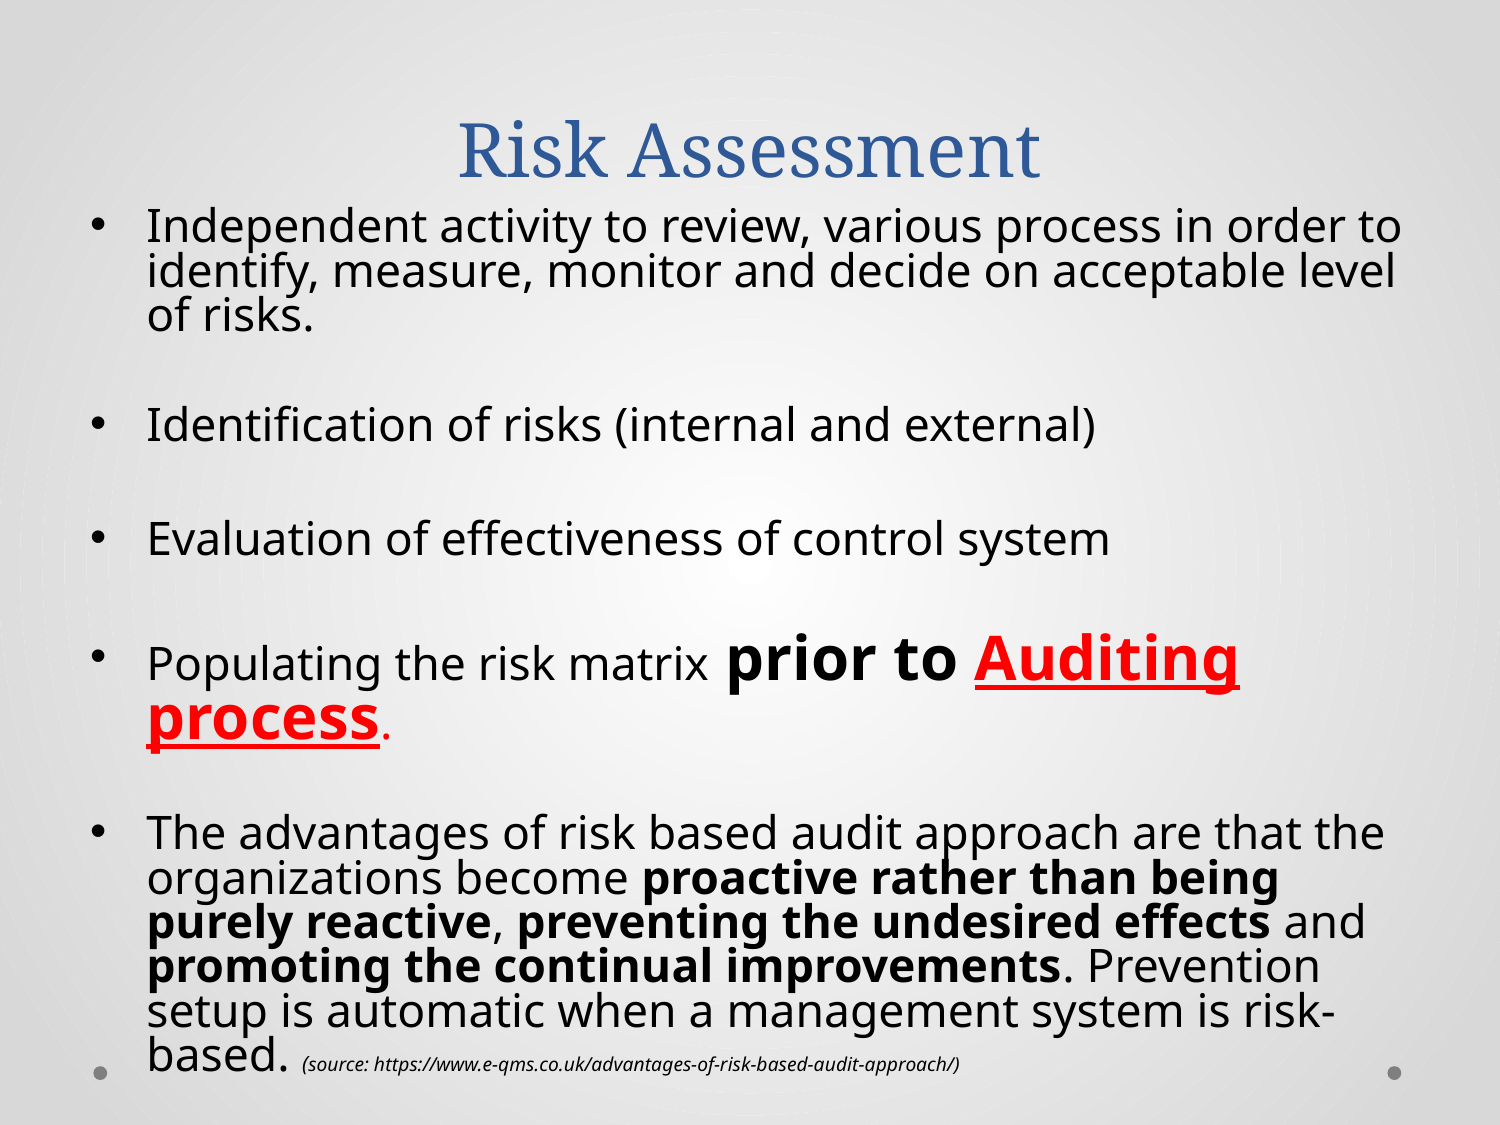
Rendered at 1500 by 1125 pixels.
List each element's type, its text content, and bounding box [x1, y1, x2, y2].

title Risk Assessment [75, 0, 1425, 200]
list Independent activity to review, various process in order to identify, measure, monitor and decide on acceptable level of risks. Identification of risks (internal and external) Evaluation of effectiveness of control system Populating the risk matrix prior to Auditing process. The advantages of risk based audit approach are that the organizations become proactive rather than being purely reactive, preventing the undesired effects and promoting the continual improvements. Prevention setup is automatic when a management system is risk-based. (source: https://www.e-qms.co.uk/advantages-of-risk-based-audit-approach/) [75, 200, 1425, 943]
